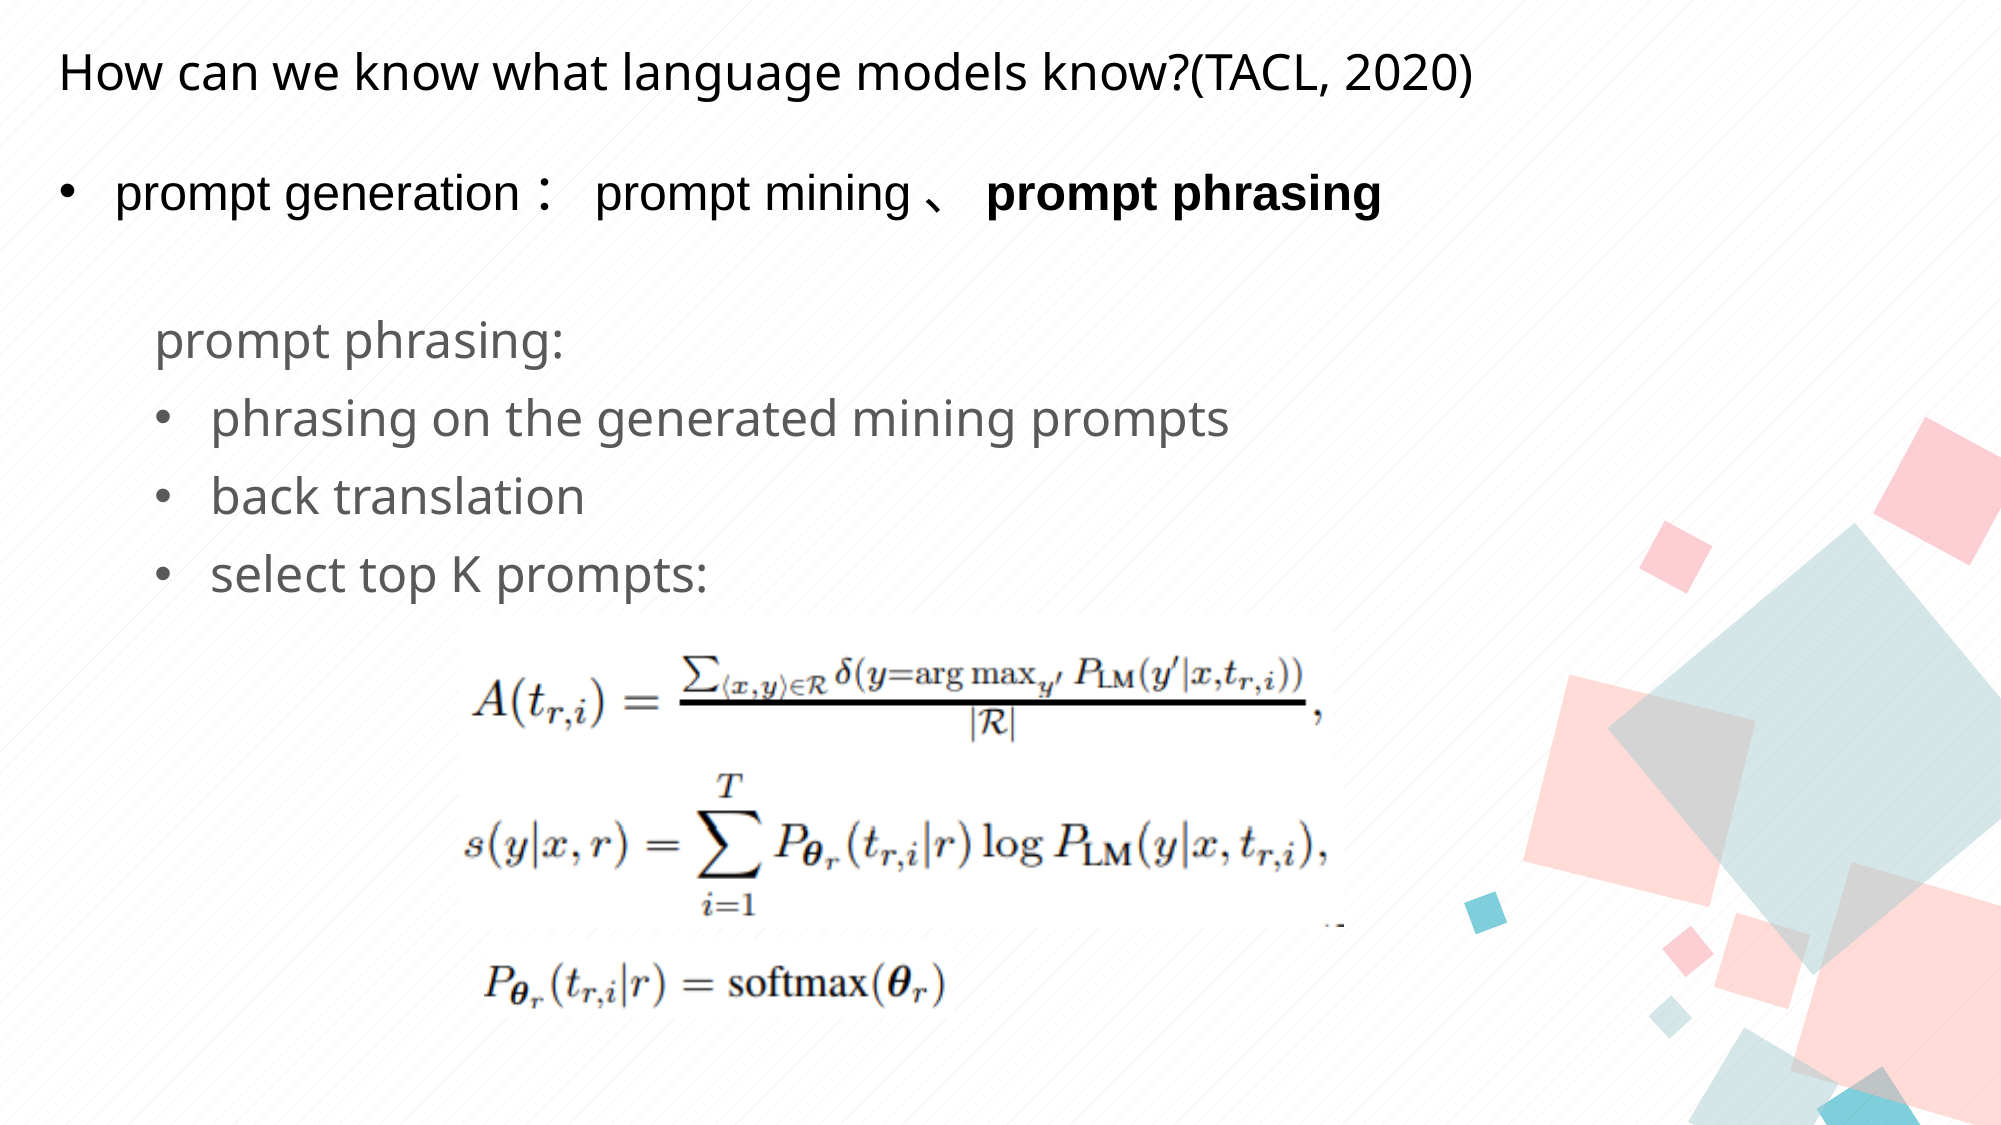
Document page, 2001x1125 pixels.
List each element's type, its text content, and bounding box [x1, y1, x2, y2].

picture [459, 615, 1344, 927]
text_box prompt phrasing: phrasing on the generated mining prompts back translation select top K prompts: [139, 283, 1913, 688]
text_box How can we know what language models know?(TACL, 2020) prompt generation：prompt mining、prompt phrasing [44, 33, 1948, 228]
picture [484, 938, 953, 1017]
